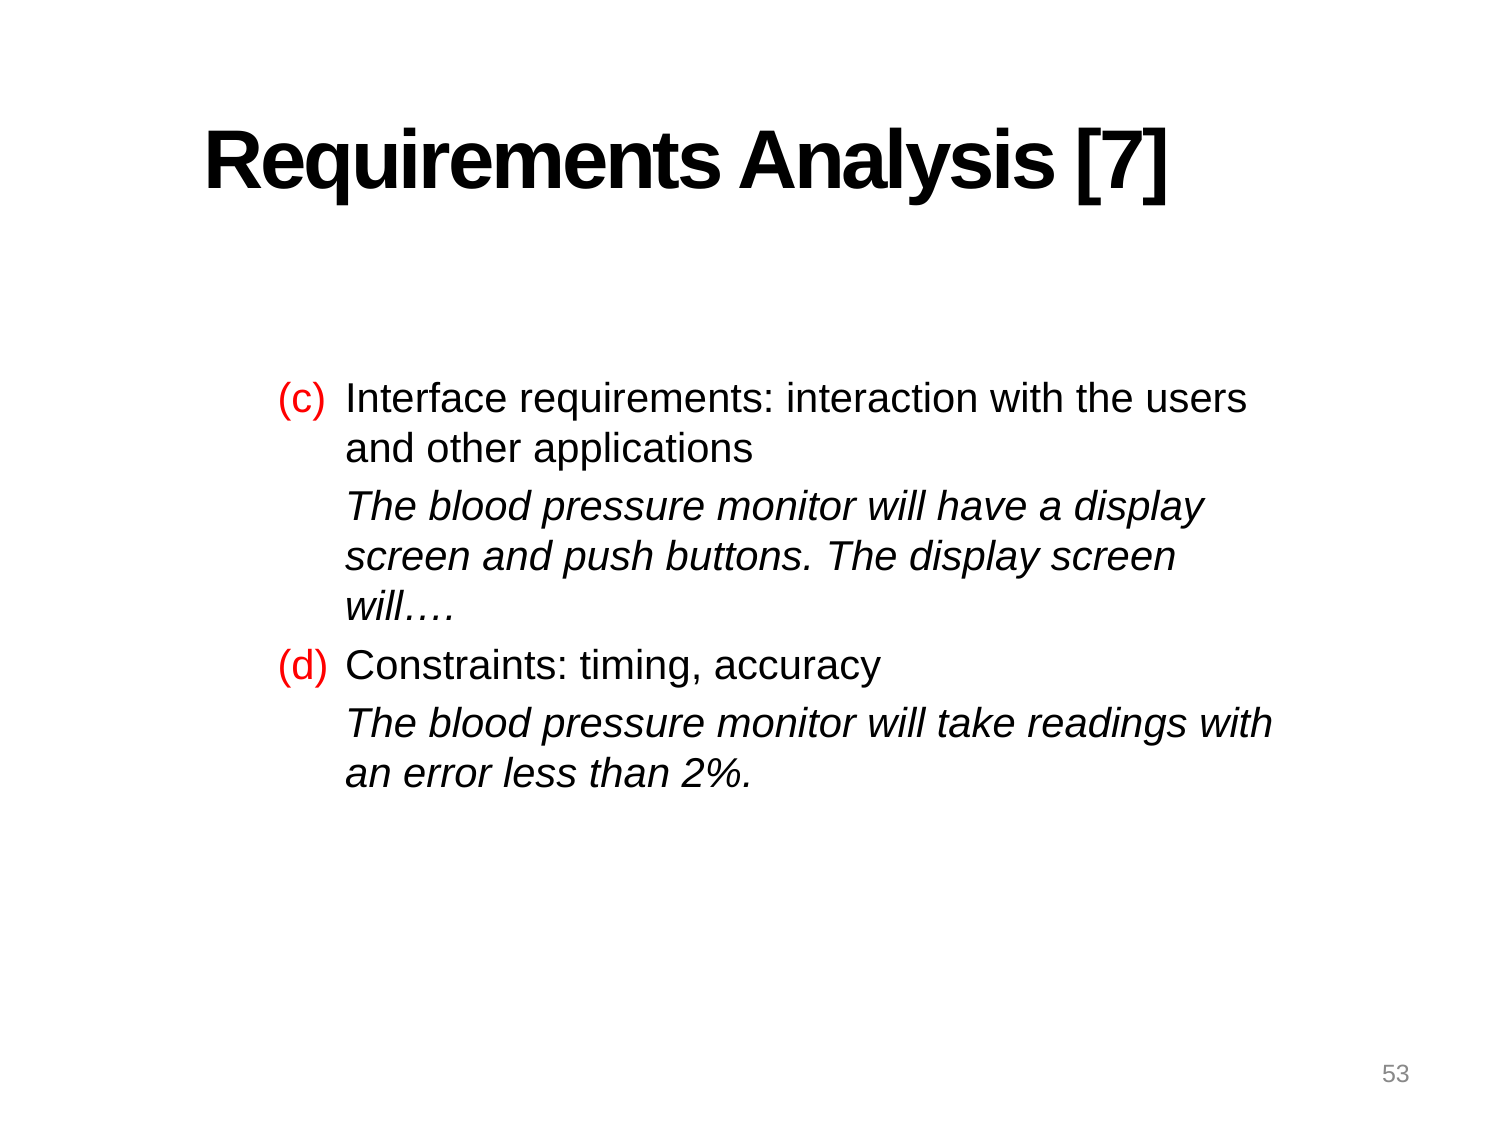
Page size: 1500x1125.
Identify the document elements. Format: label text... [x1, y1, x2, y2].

title Requirements Analysis [7] [188, 35, 1468, 275]
list (c) Interface requirements: interaction with the users and other applications The blood pressure monitor will have a display screen and push buttons. The display screen will…. (d) Constraints: timing, accuracy The blood pressure monitor will take readings with an error less than 2%. [112, 275, 1313, 1038]
slide_number 53 [1074, 1042, 1425, 1103]
